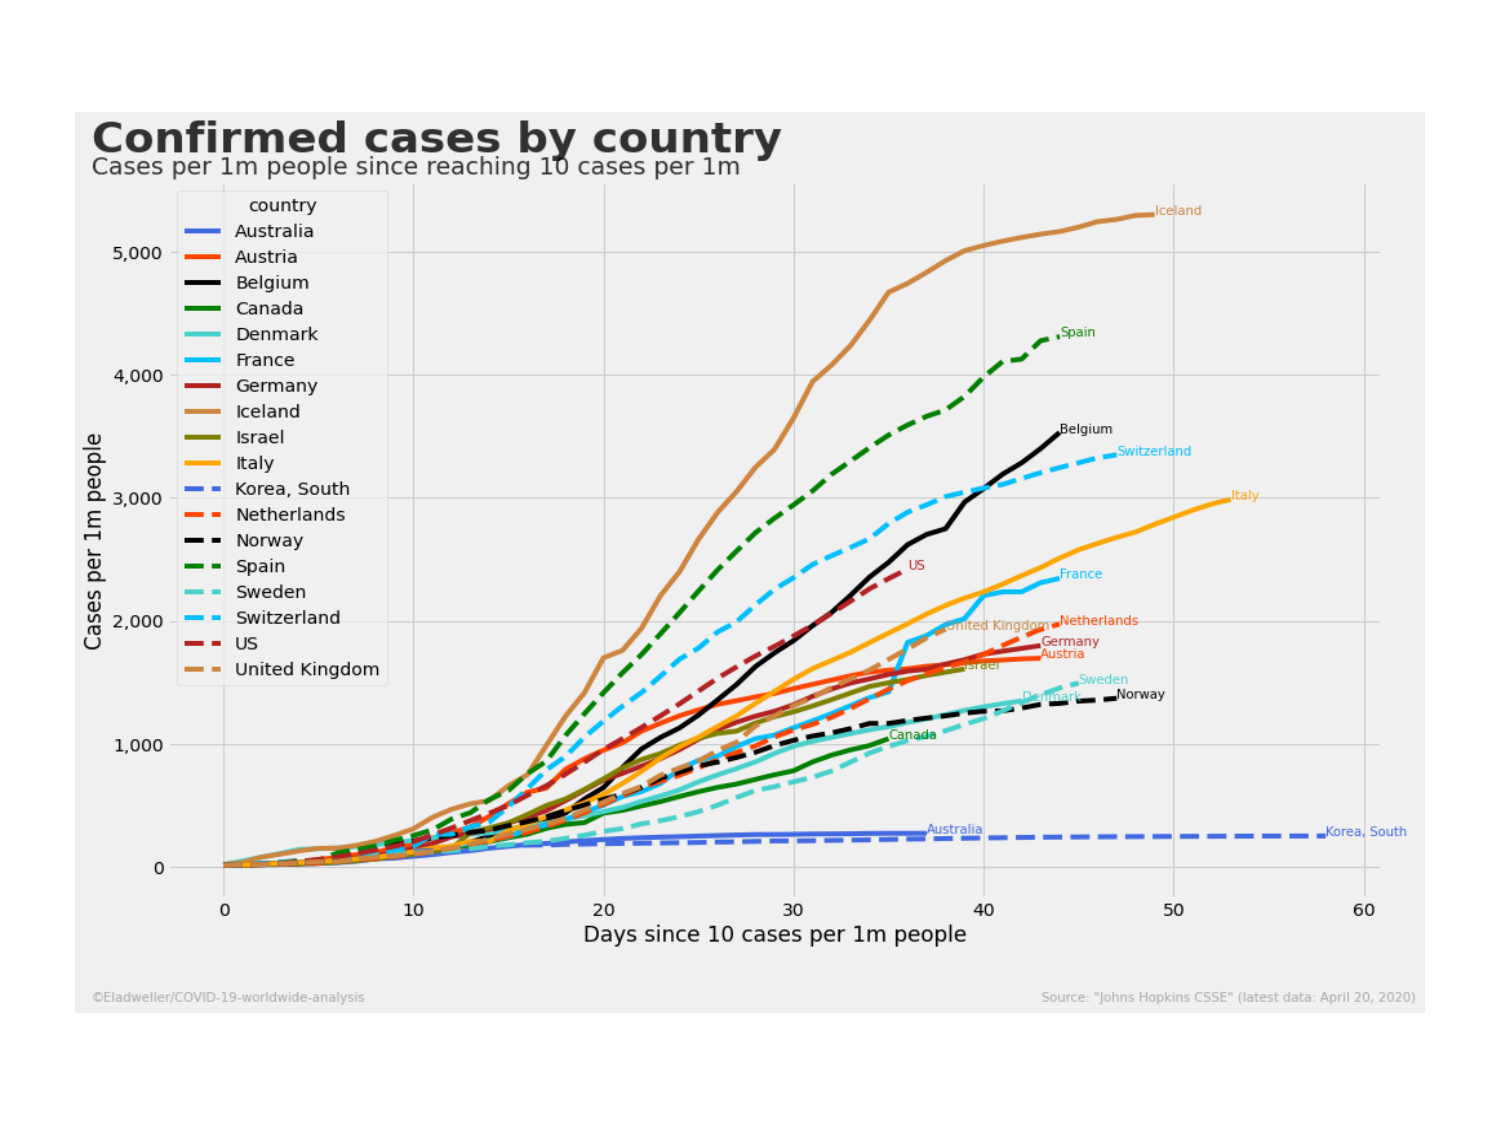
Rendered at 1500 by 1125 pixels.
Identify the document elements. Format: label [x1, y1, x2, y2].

picture [74, 112, 1426, 1013]
